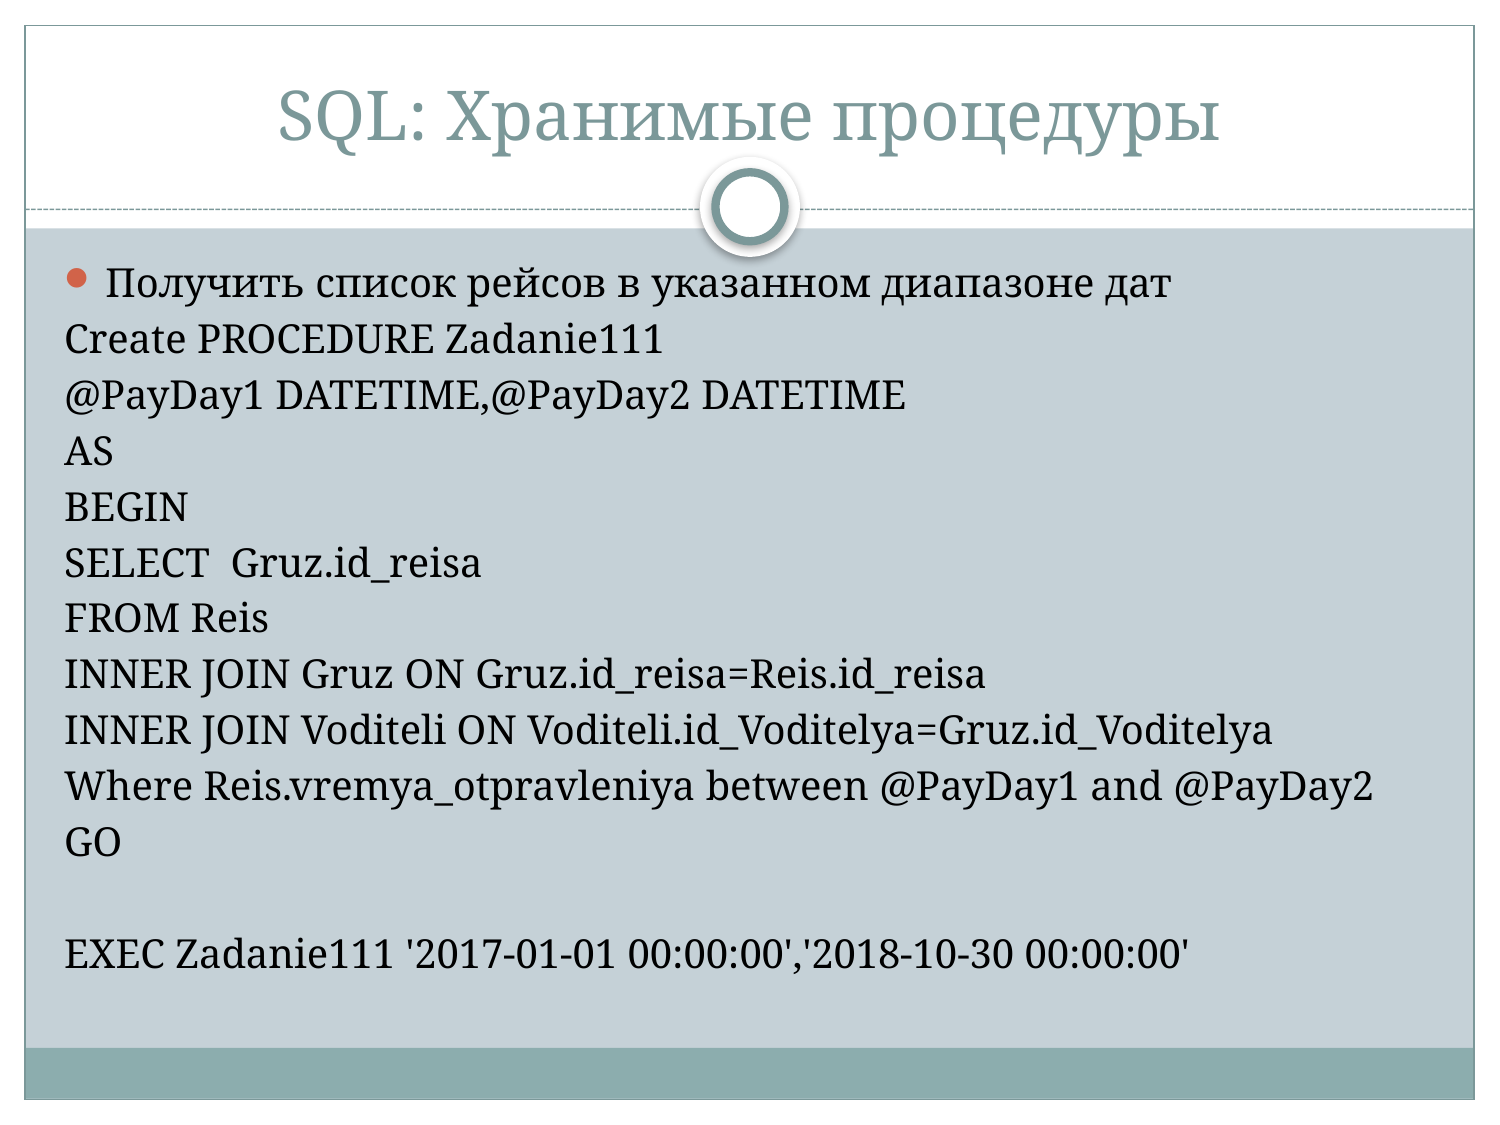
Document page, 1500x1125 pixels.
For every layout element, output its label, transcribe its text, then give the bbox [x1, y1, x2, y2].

list Получить список рейсов в указанном диапазоне дат Create PROCEDURE Zadanie111 @PayDay1 DATETIME,@PayDay2 DATETIME AS BEGIN SELECT Gruz.id_reisa FROM Reis INNER JOIN Gruz ON Gruz.id_reisa=Reis.id_reisa INNER JOIN Voditeli ON Voditeli.id_Voditelya=Gruz.id_Voditelya Where Reis.vremya_otpravleniya between @PayDay1 and @PayDay2 GO EXEC Zadanie111 '2017-01-01 00:00:00','2018-10-30 00:00:00' [49, 250, 1445, 1001]
title SQL: Хранимые процедуры [49, 37, 1450, 162]
